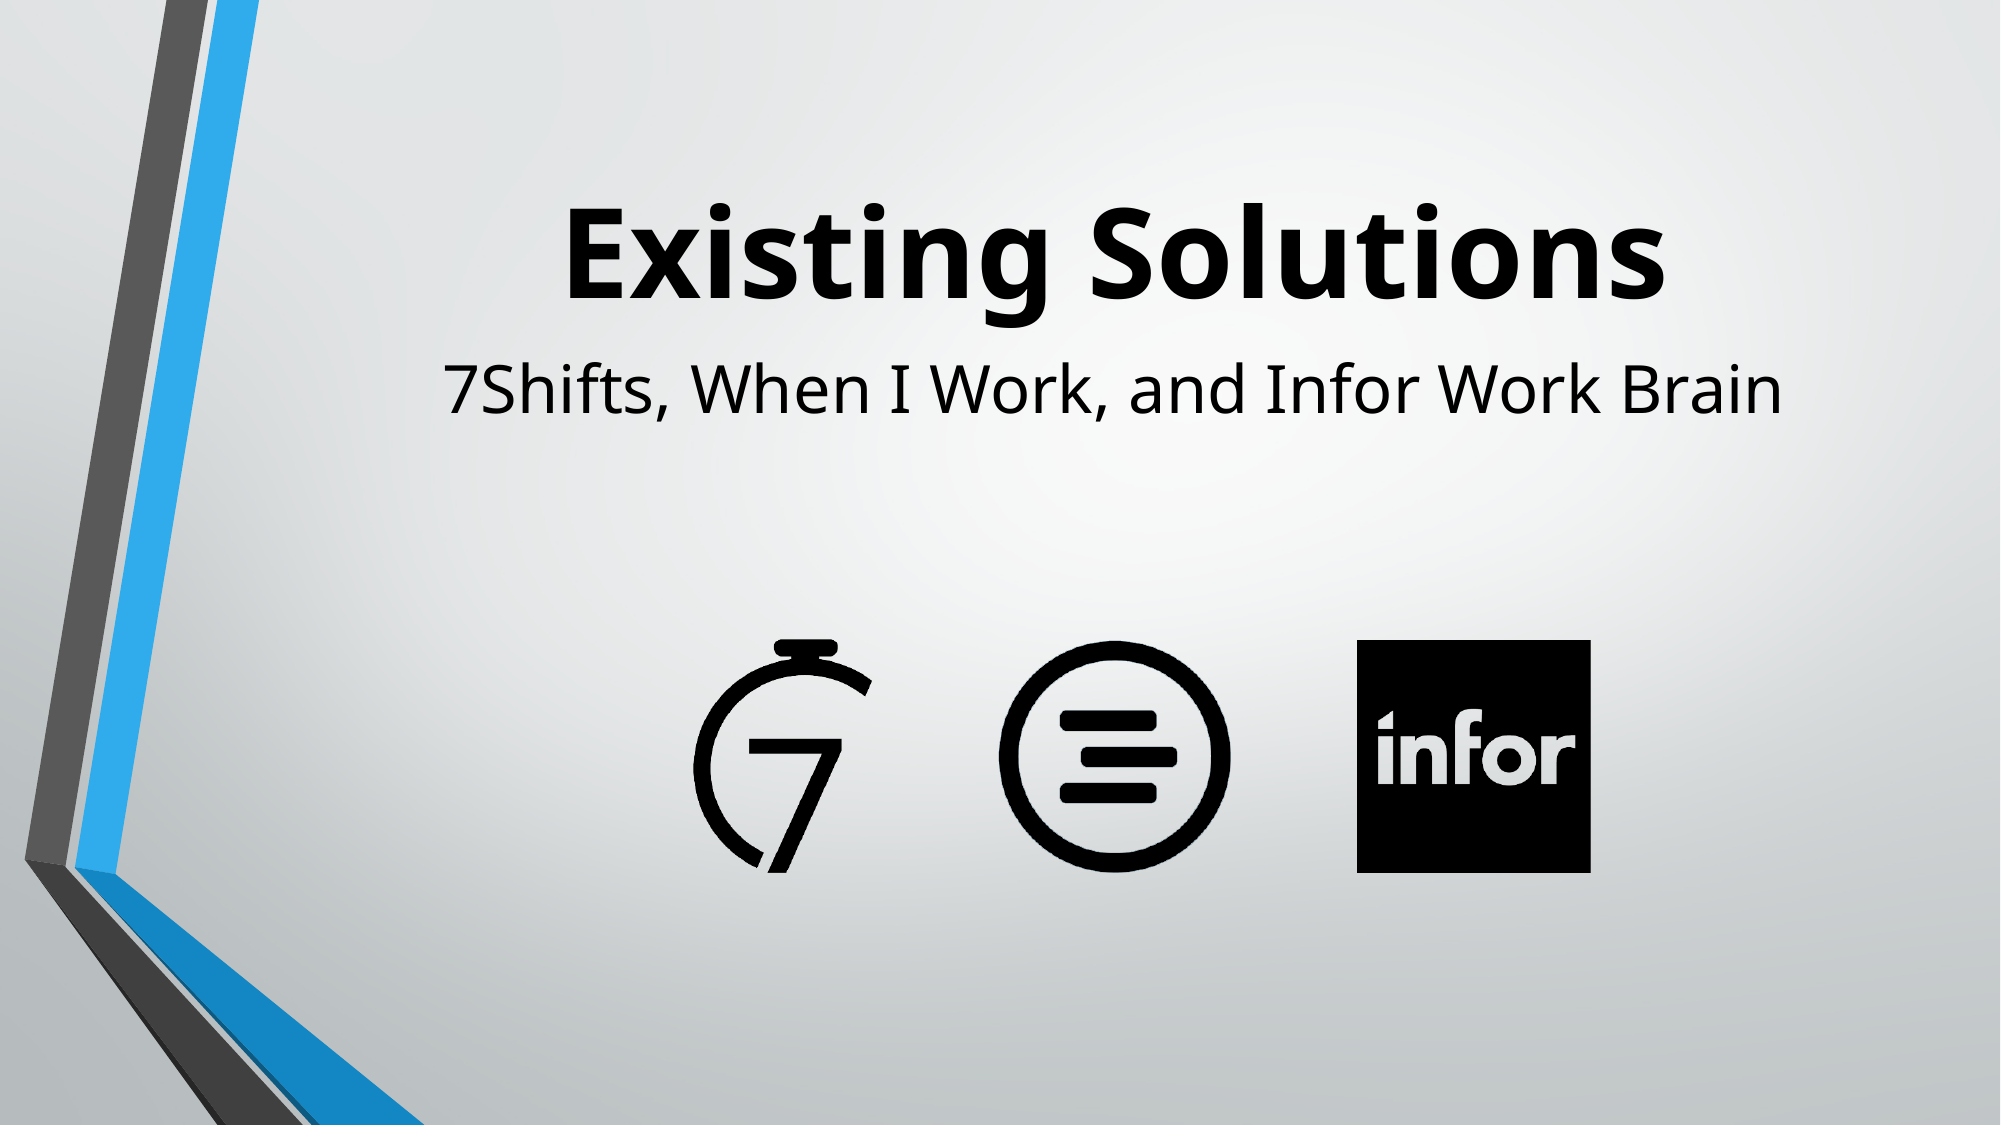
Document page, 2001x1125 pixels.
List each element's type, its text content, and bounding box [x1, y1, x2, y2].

list 7Shifts, When I Work, and Infor Work Brain [292, 339, 1937, 1083]
text_box Existing Solutions [229, 166, 2000, 332]
picture [693, 639, 872, 873]
picture [1357, 639, 1591, 873]
picture [998, 639, 1231, 873]
